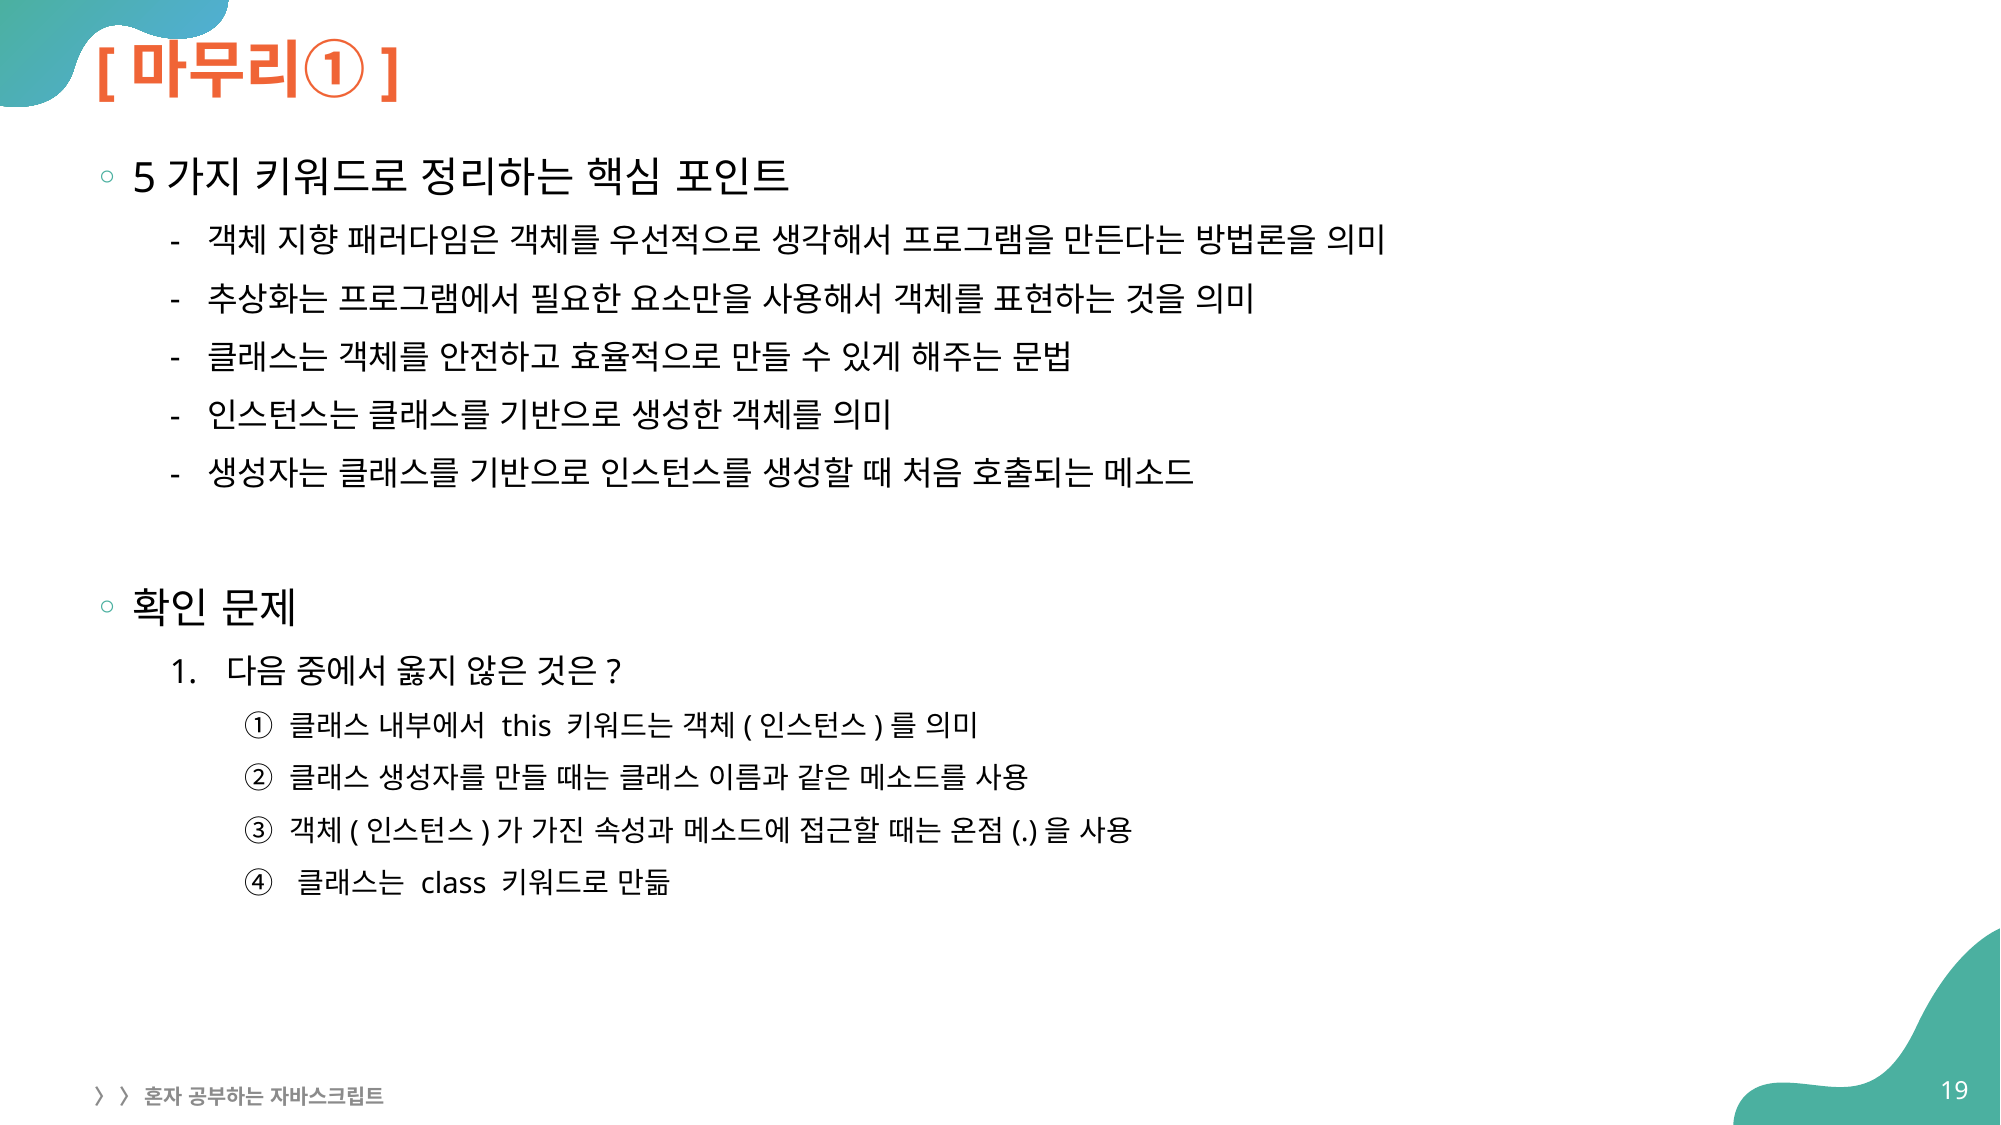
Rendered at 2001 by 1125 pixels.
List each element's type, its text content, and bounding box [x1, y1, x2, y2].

text_box 5가지 키워드로 정리하는 핵심 포인트 객체 지향 패러다임은 객체를 우선적으로 생각해서 프로그램을 만든다는 방법론을 의미 추상화는 프로그램에서 필요한 요소만을 사용해서 객체를 표현하는 것을 의미 클래스는 객체를 안전하고 효율적으로 만들 수 있게 해주는 문법 인스턴스는 클래스를 기반으로 생성한 객체를 의미 생성자는 클래스를 기반으로 인스턴스를 생성할 때 처음 호출되는 메소드 확인 문제 다음 중에서 옳지 않은 것은? ① 클래스 내부에서 this 키워드는 객체(인스턴스)를 의미 ② 클래스 생성자를 만들 때는 클래스 이름과 같은 메소드를 사용 ③ 객체(인스턴스)가 가진 속성과 메소드에 접근할 때는 온점(.)을 사용 ④ 클래스는 class 키워드로 만듦 [79, 133, 1931, 1025]
title [마무리①] [79, 17, 1931, 128]
slide_number 19 [1917, 1061, 1984, 1122]
footer 〉 〉 혼자 공부하는 자바스크립트 [79, 1078, 755, 1114]
